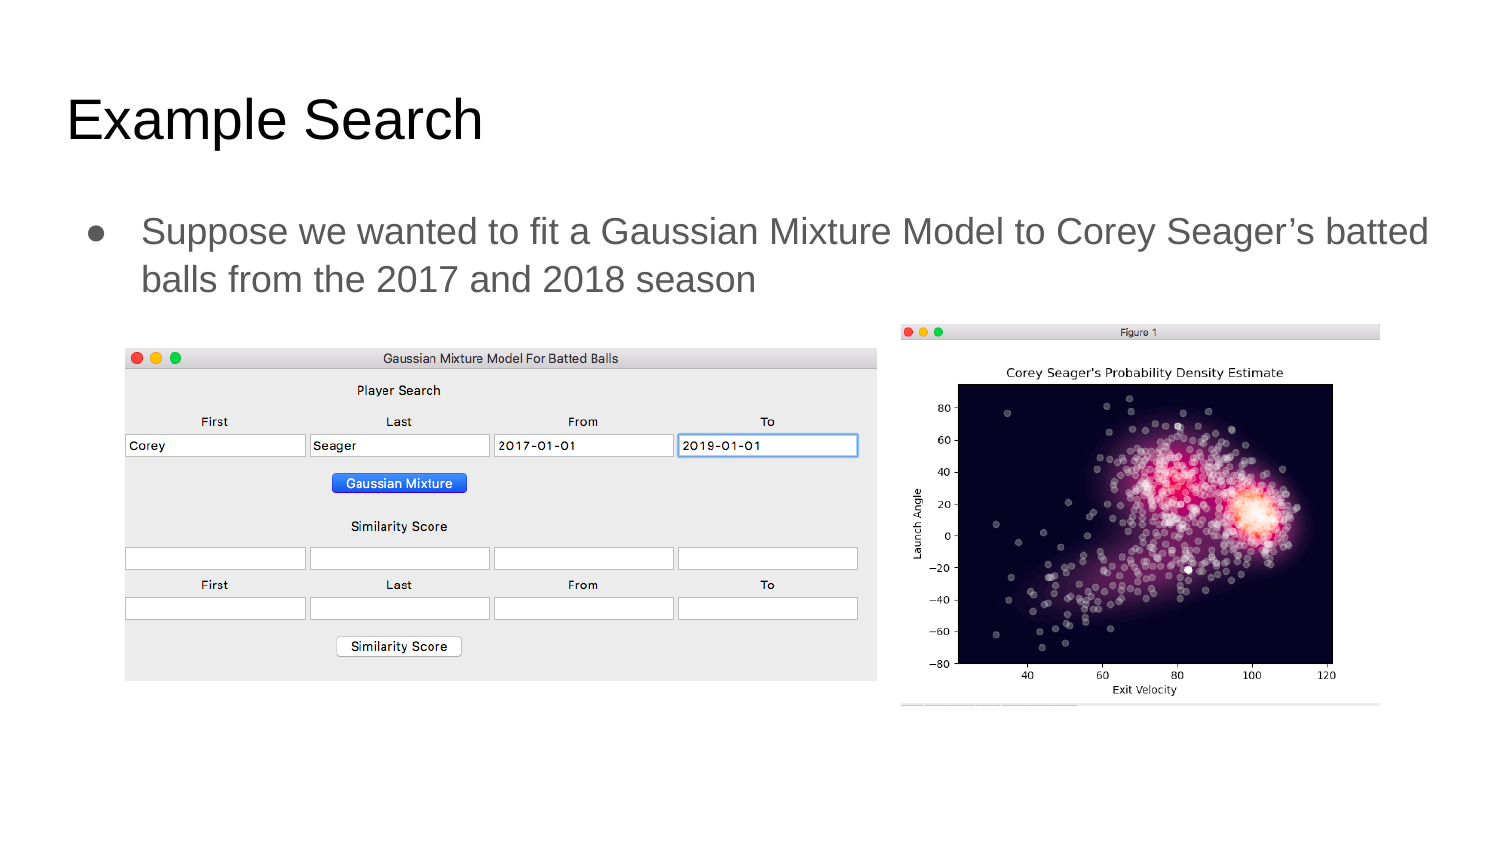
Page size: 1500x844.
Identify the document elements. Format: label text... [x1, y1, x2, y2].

picture [901, 324, 1381, 706]
picture [125, 348, 877, 682]
title Example Search [51, 72, 1449, 167]
list Suppose we wanted to fit a Gaussian Mixture Model to Corey Seager’s batted balls from the 2017 and 2018 season [51, 189, 1449, 750]
